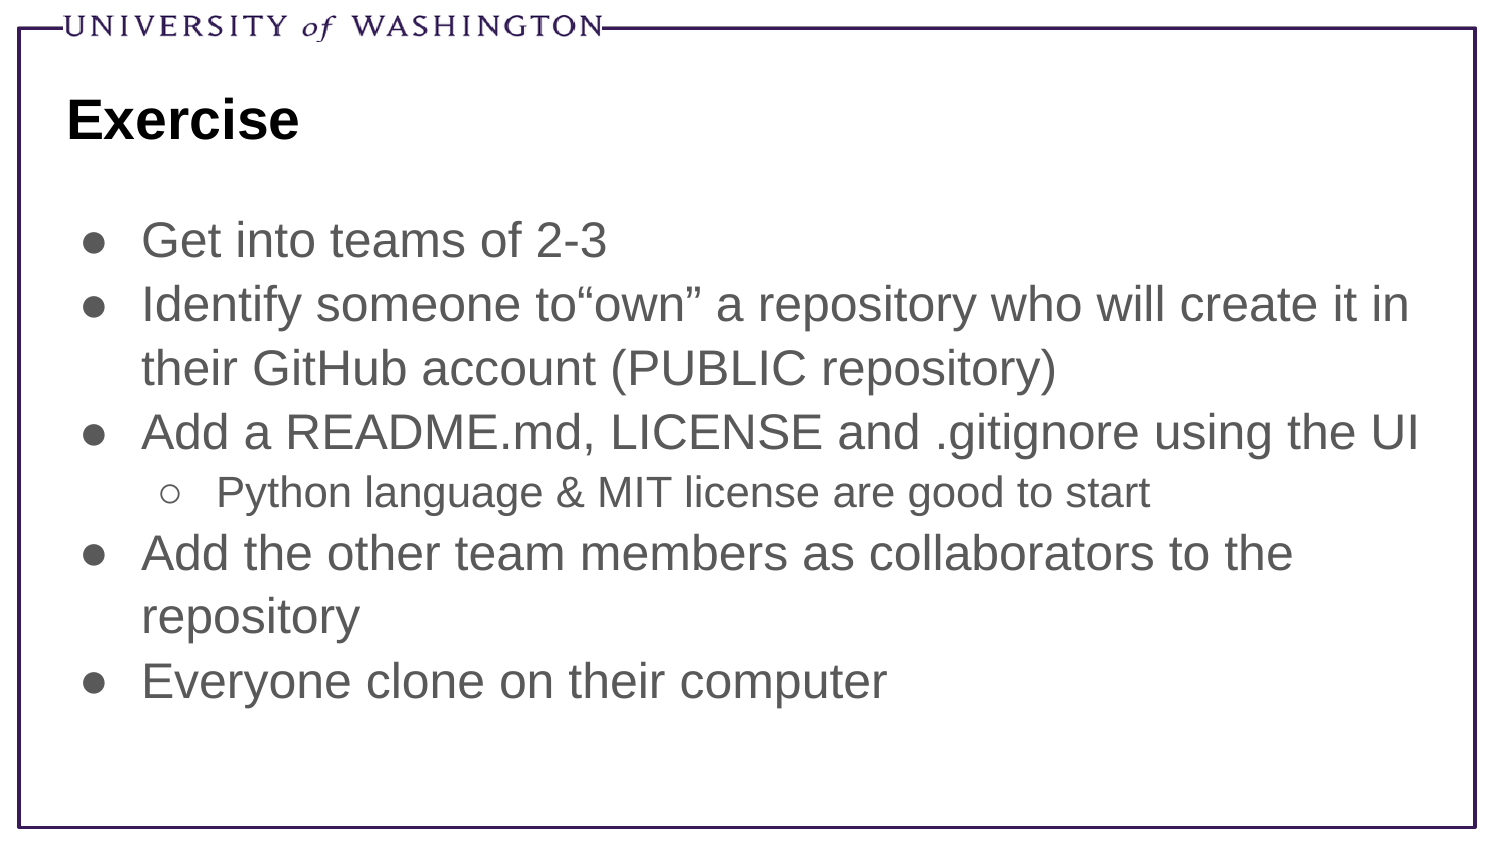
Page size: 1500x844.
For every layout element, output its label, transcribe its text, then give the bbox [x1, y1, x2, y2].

title Exercise [51, 72, 1449, 167]
picture [15, 15, 1480, 830]
list Get into teams of 2-3 Identify someone to“own” a repository who will create it in their GitHub account (PUBLIC repository) Add a README.md, LICENSE and .gitignore using the UI Python language & MIT license are good to start Add the other team members as collaborators to the repository Everyone clone on their computer [51, 189, 1449, 750]
